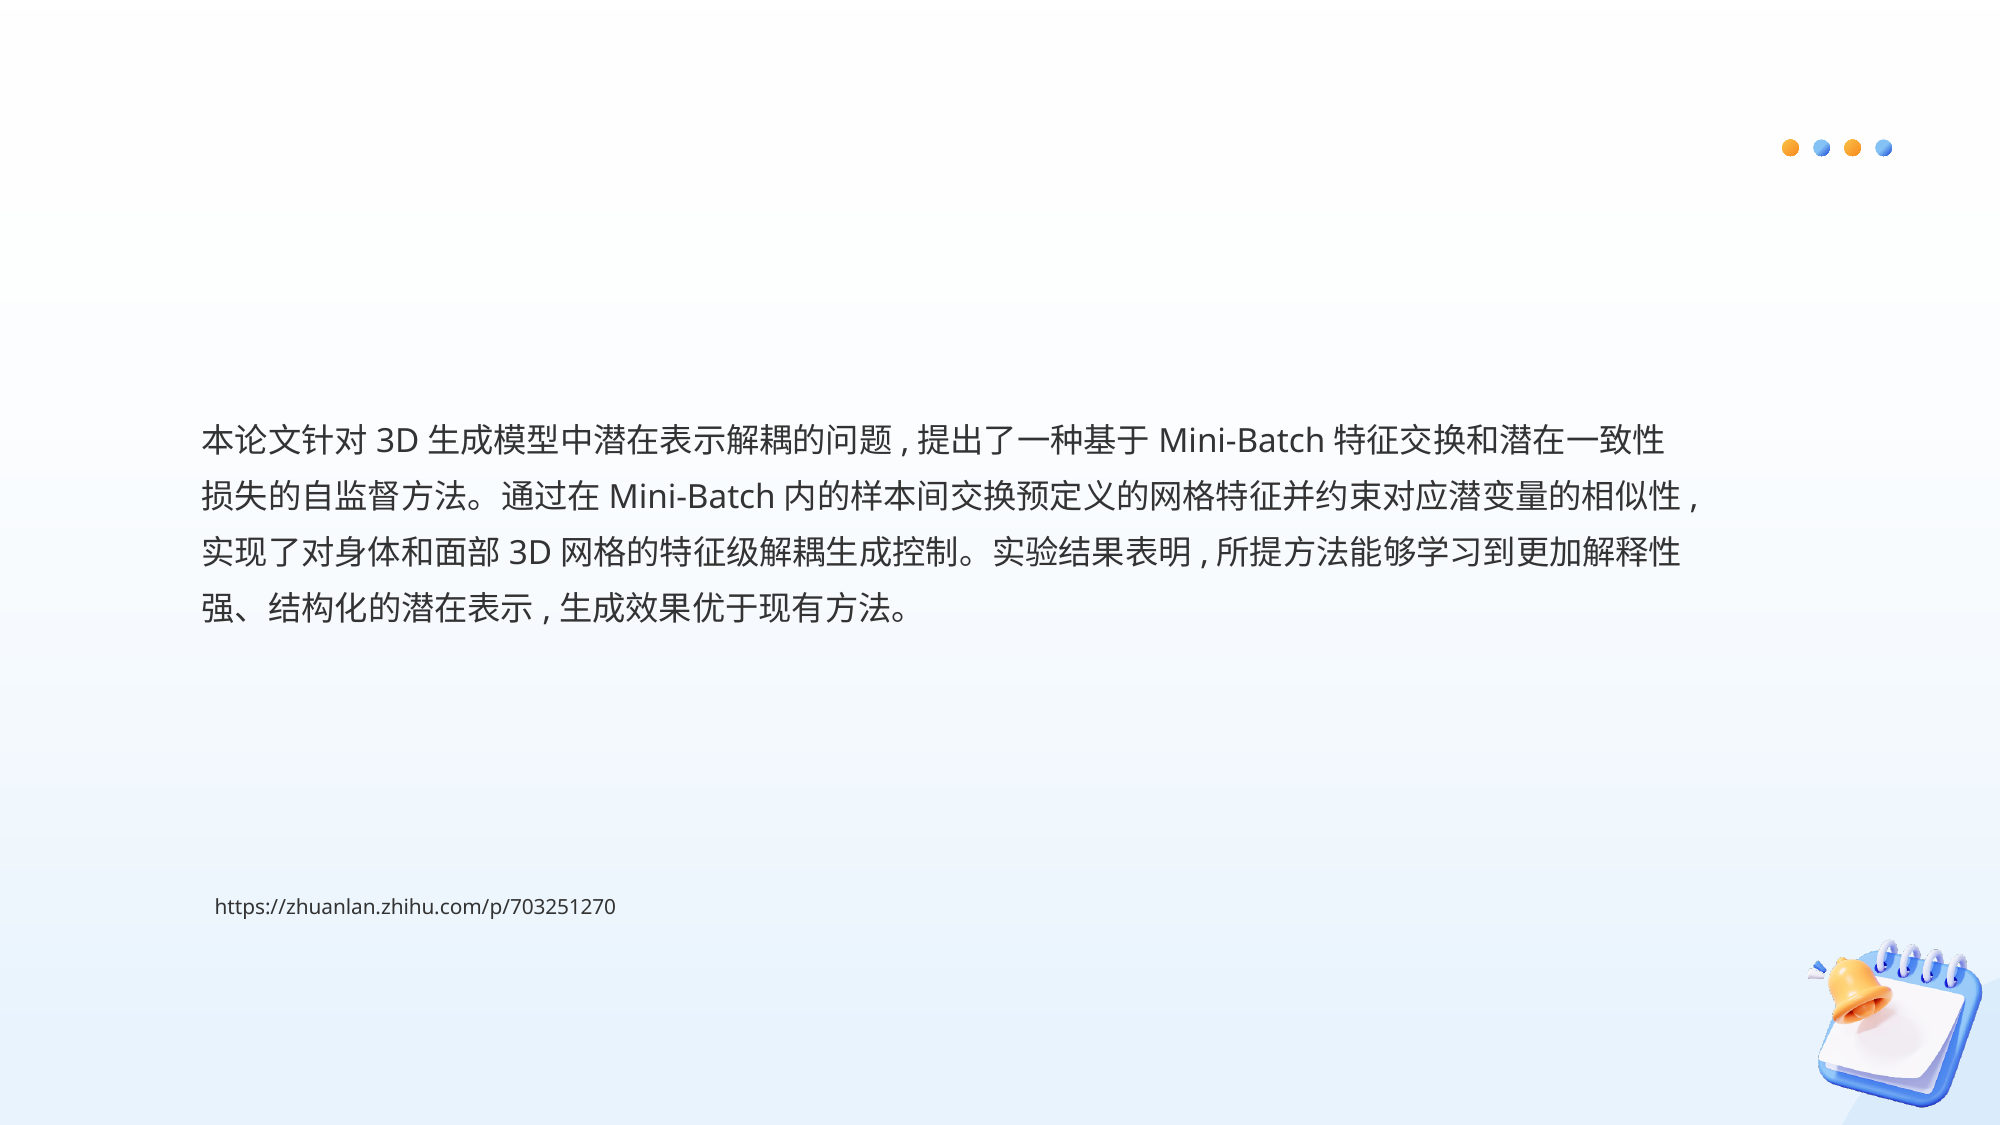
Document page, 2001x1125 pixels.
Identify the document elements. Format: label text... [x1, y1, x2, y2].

text_box 本论文针对3D生成模型中潜在表示解耦的问题,提出了一种基于Mini-Batch特征交换和潜在一致性损失的自监督方法。通过在Mini-Batch内的样本间交换预定义的网格特征并约束对应潜变量的相似性,实现了对身体和面部3D网格的特征级解耦生成控制。实验结果表明,所提方法能够学习到更加解释性强、结构化的潜在表示,生成效果优于现有方法。 [187, 395, 1702, 770]
text_box https://zhuanlan.zhihu.com/p/703251270 [199, 876, 695, 929]
picture [1798, 934, 1987, 1112]
